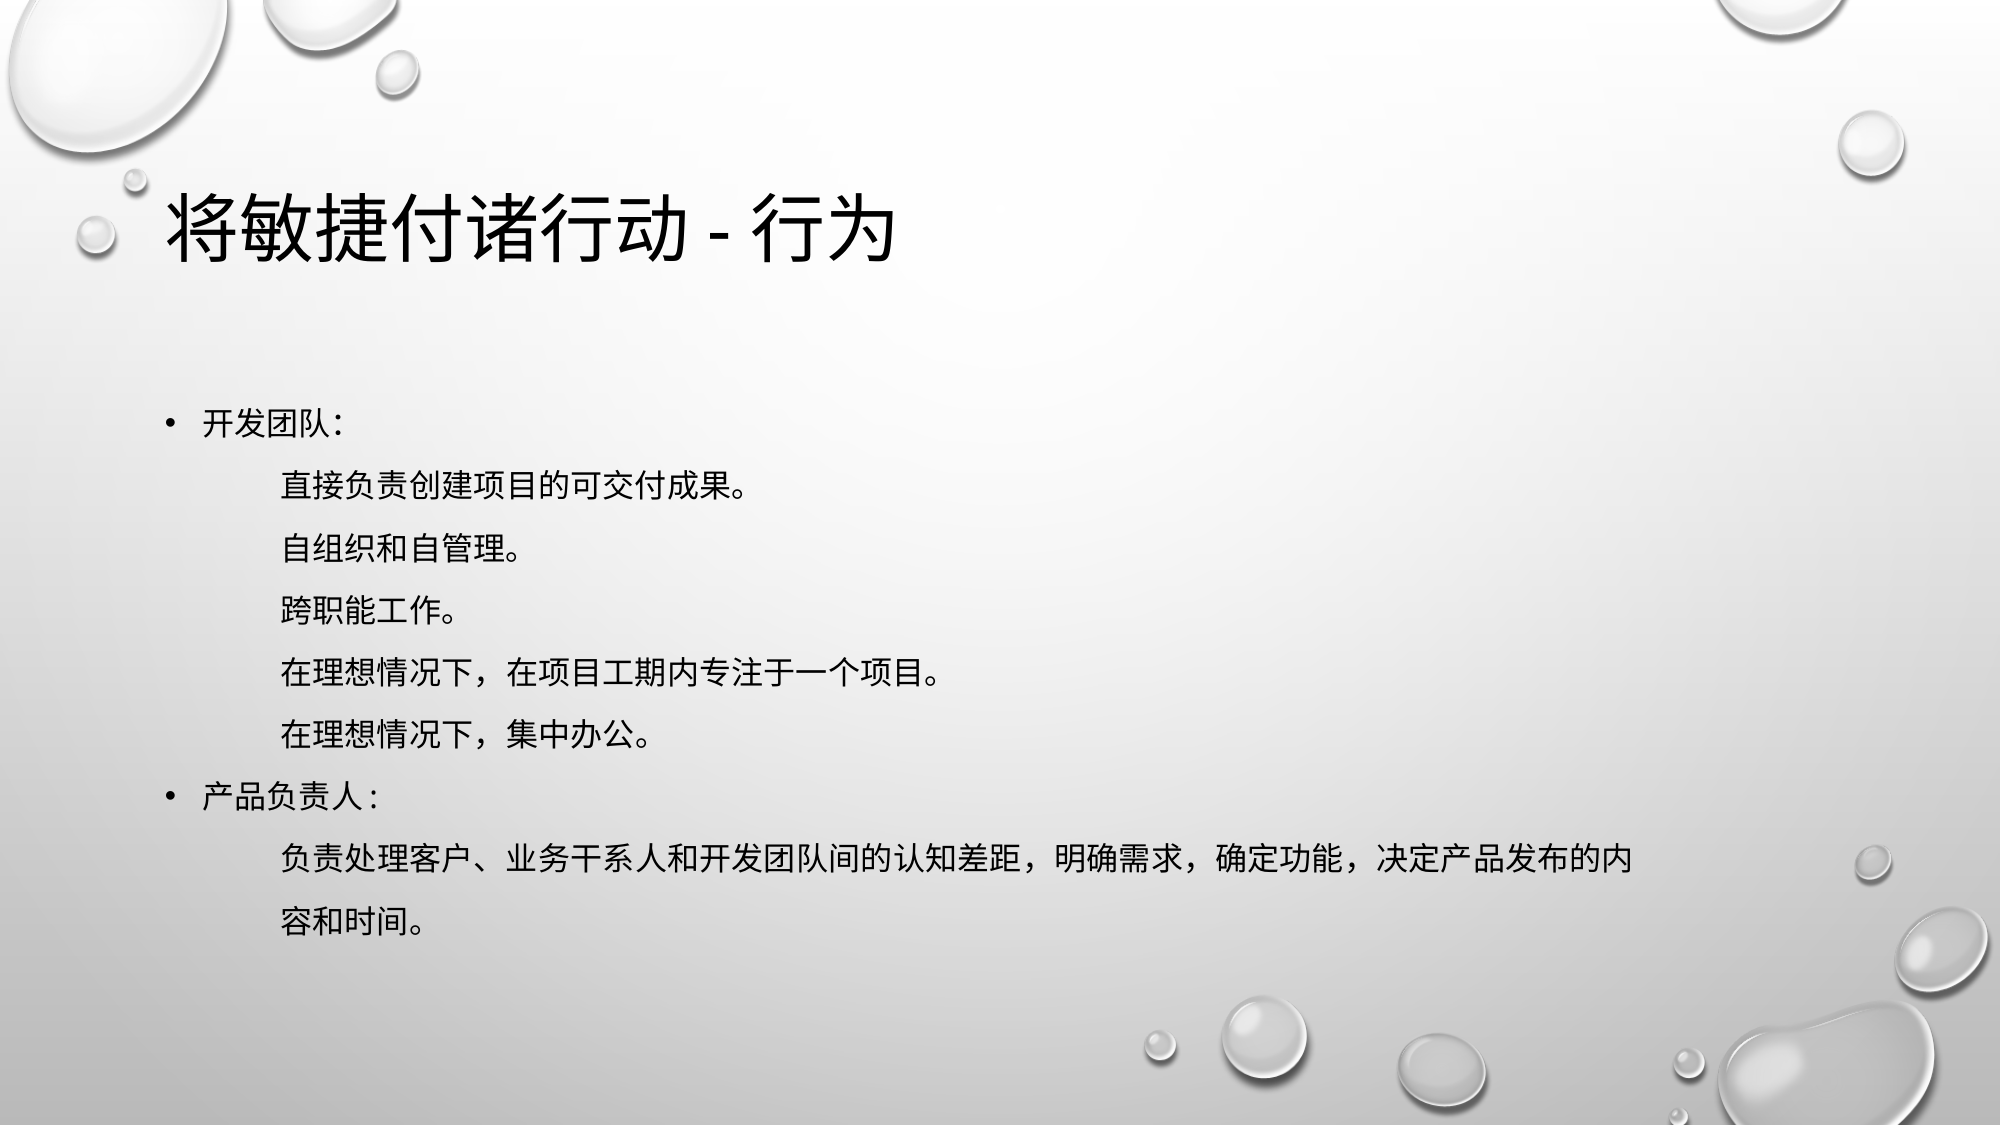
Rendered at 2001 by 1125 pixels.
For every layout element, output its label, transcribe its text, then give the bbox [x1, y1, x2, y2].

picture [0, 0, 2000, 1125]
list 开发团队： 直接负责创建项目的可交付成果。 自组织和自管理。 跨职能工作。 在理想情况下，在项目工期内专注于一个项目。 在理想情况下，集中办公。 产品负责人: 负责处理客户、业务干系人和开发团队间的认知差距，明确需求，确定功能，决定产品发布的内 容和时间。 [149, 388, 1850, 950]
title 将敏捷付诸行动-行为 [149, 101, 1851, 364]
